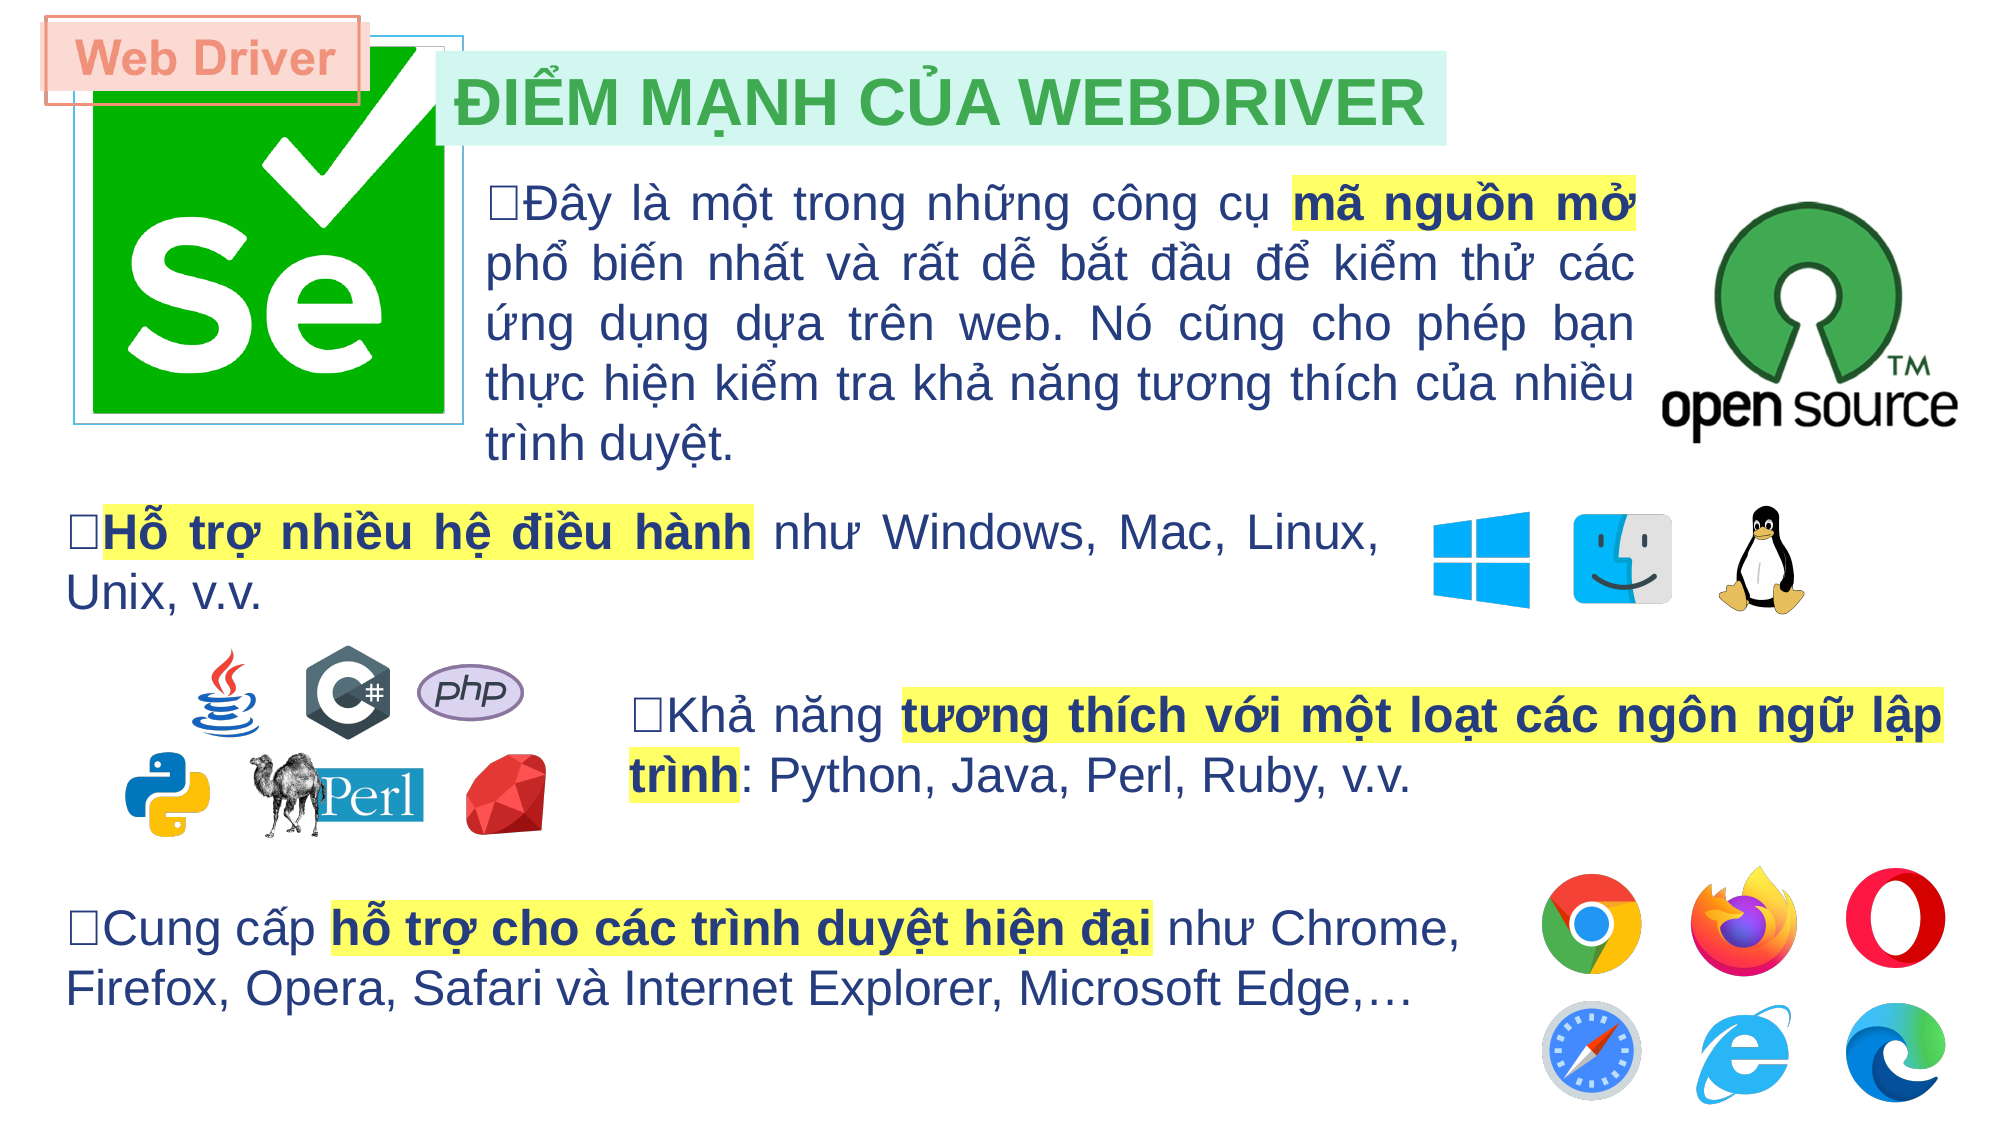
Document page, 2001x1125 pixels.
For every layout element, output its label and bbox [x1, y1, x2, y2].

text_box [40, 11, 1960, 1114]
